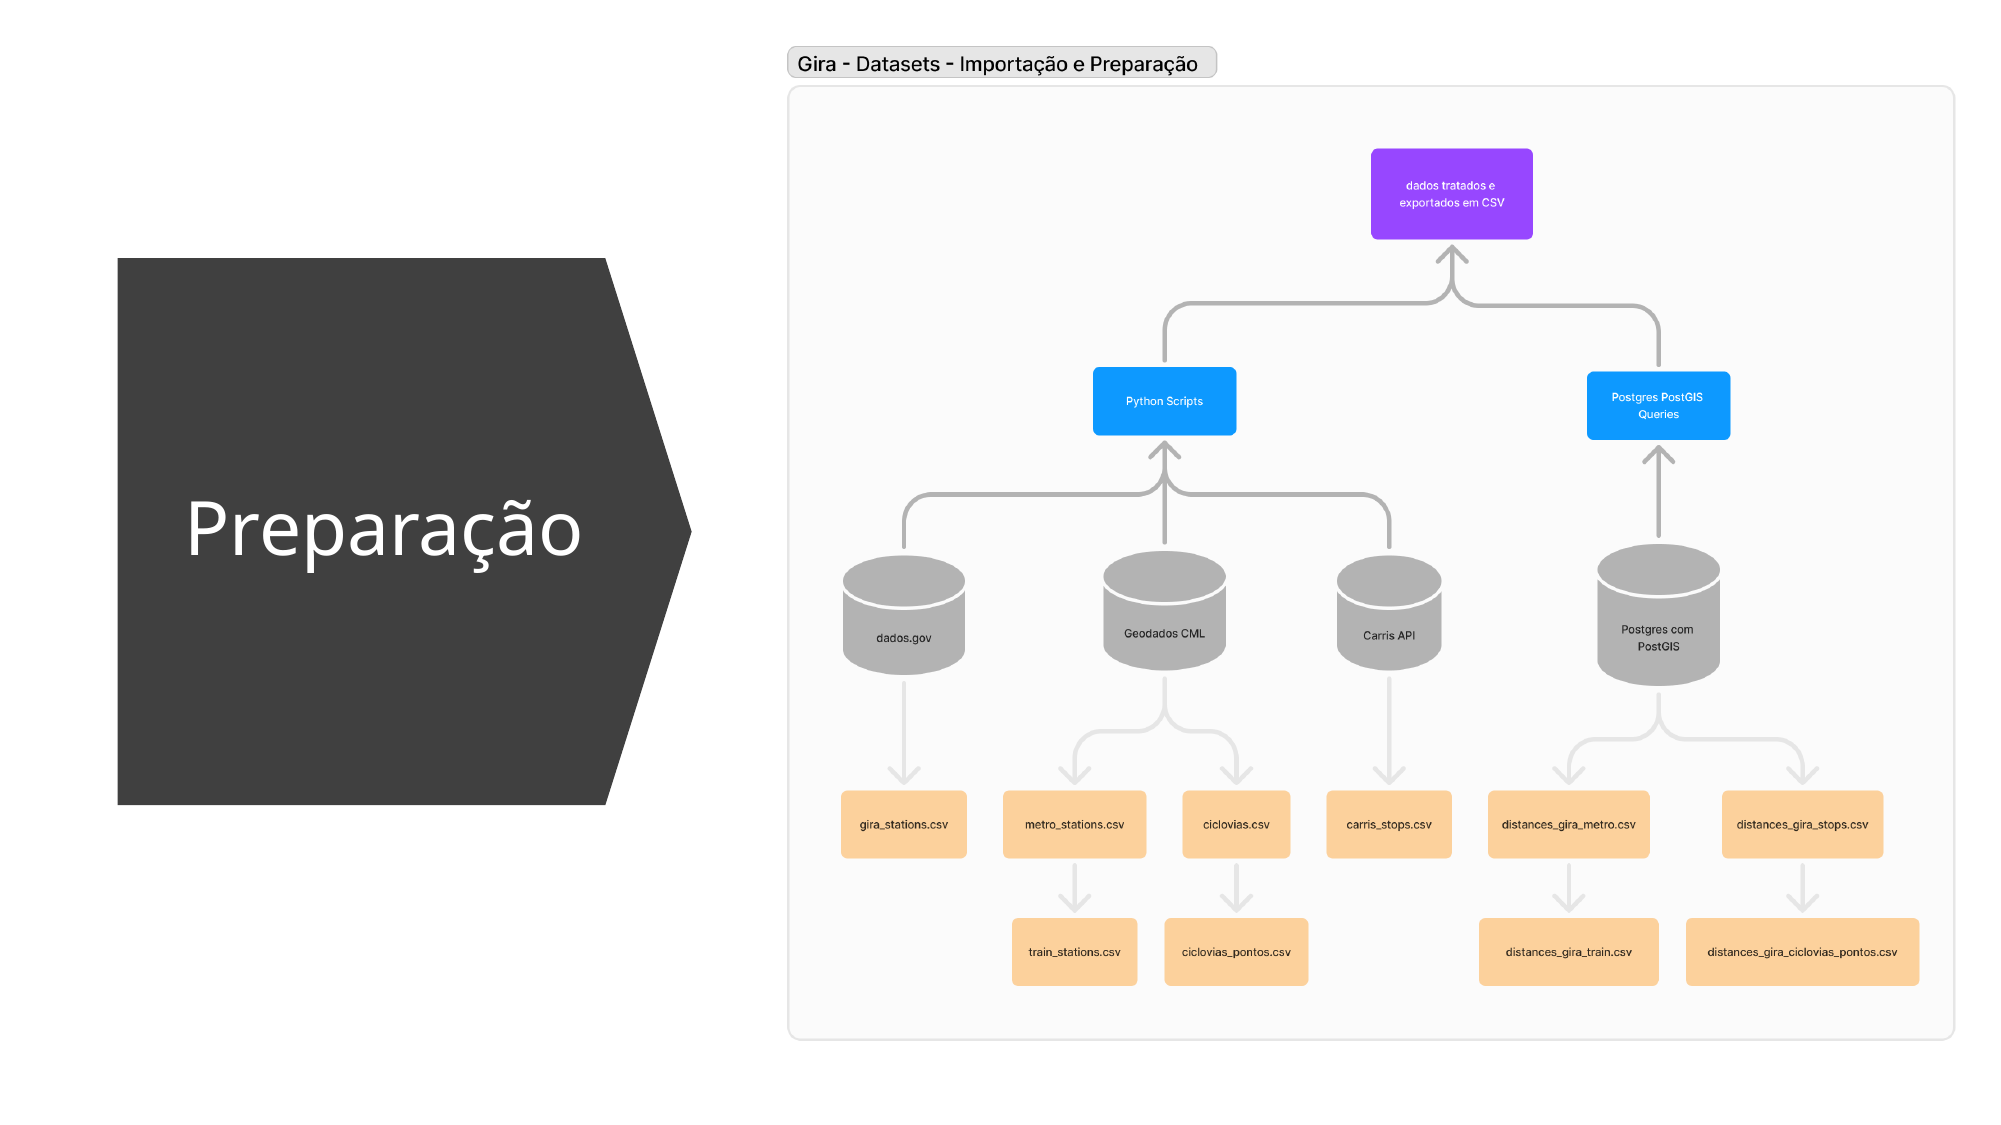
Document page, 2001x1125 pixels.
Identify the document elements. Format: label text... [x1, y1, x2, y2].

title Preparação [168, 322, 601, 741]
text_box [116, 256, 694, 807]
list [742, 38, 2000, 1087]
